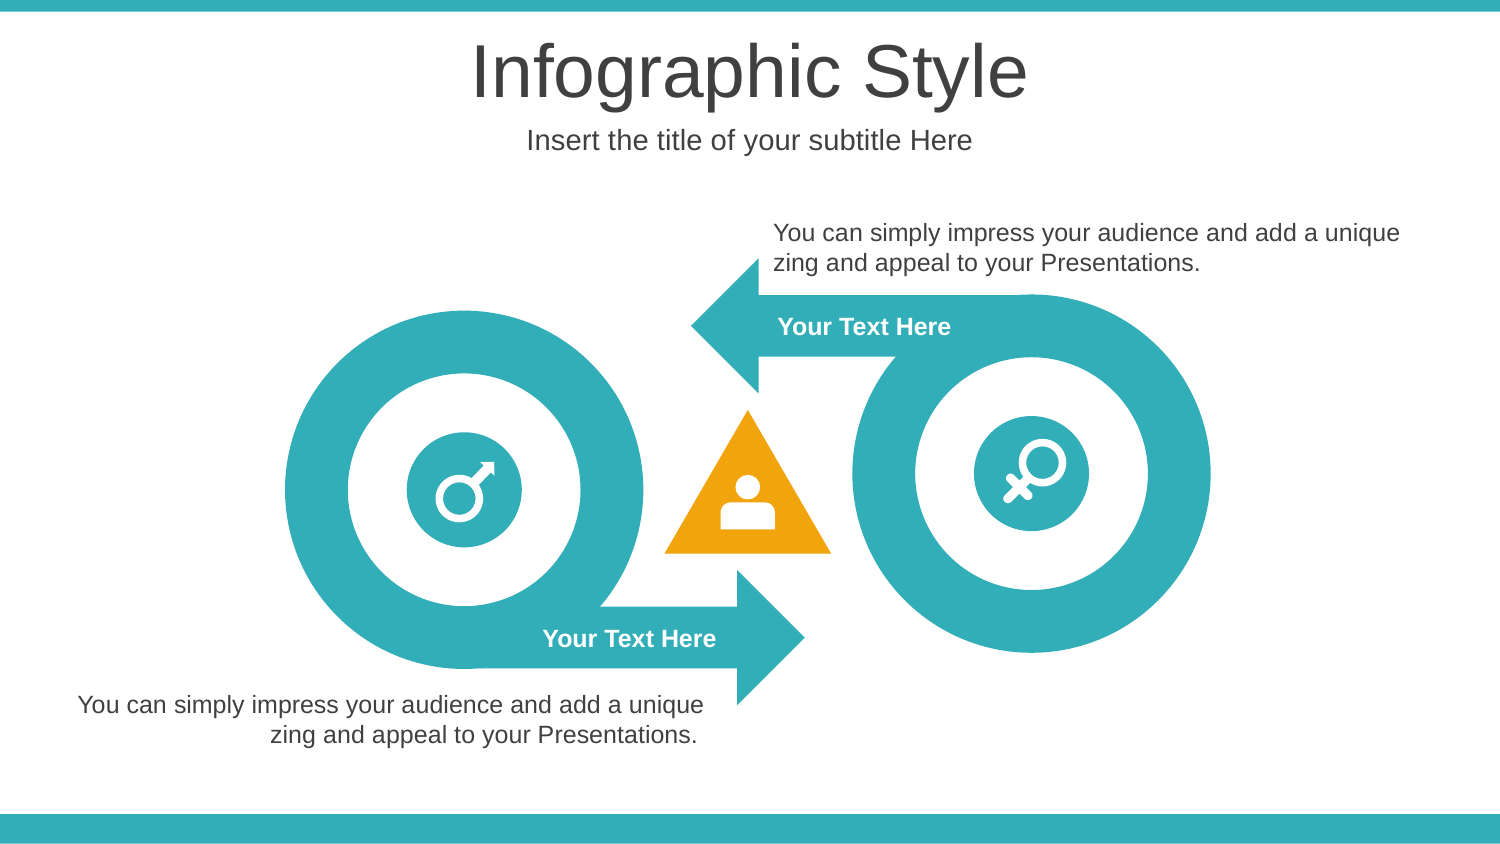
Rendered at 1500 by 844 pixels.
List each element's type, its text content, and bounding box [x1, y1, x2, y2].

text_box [998, 438, 1067, 504]
list Infographic Style [0, 20, 1500, 114]
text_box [435, 457, 494, 523]
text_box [284, 257, 1211, 706]
list Insert the title of your subtitle Here [0, 114, 1500, 162]
text_box You can simply impress your audience and add a unique zing and appeal to your Presentations. [59, 681, 721, 757]
text_box You can simply impress your audience and add a unique zing and appeal to your Presentations. [758, 209, 1420, 284]
